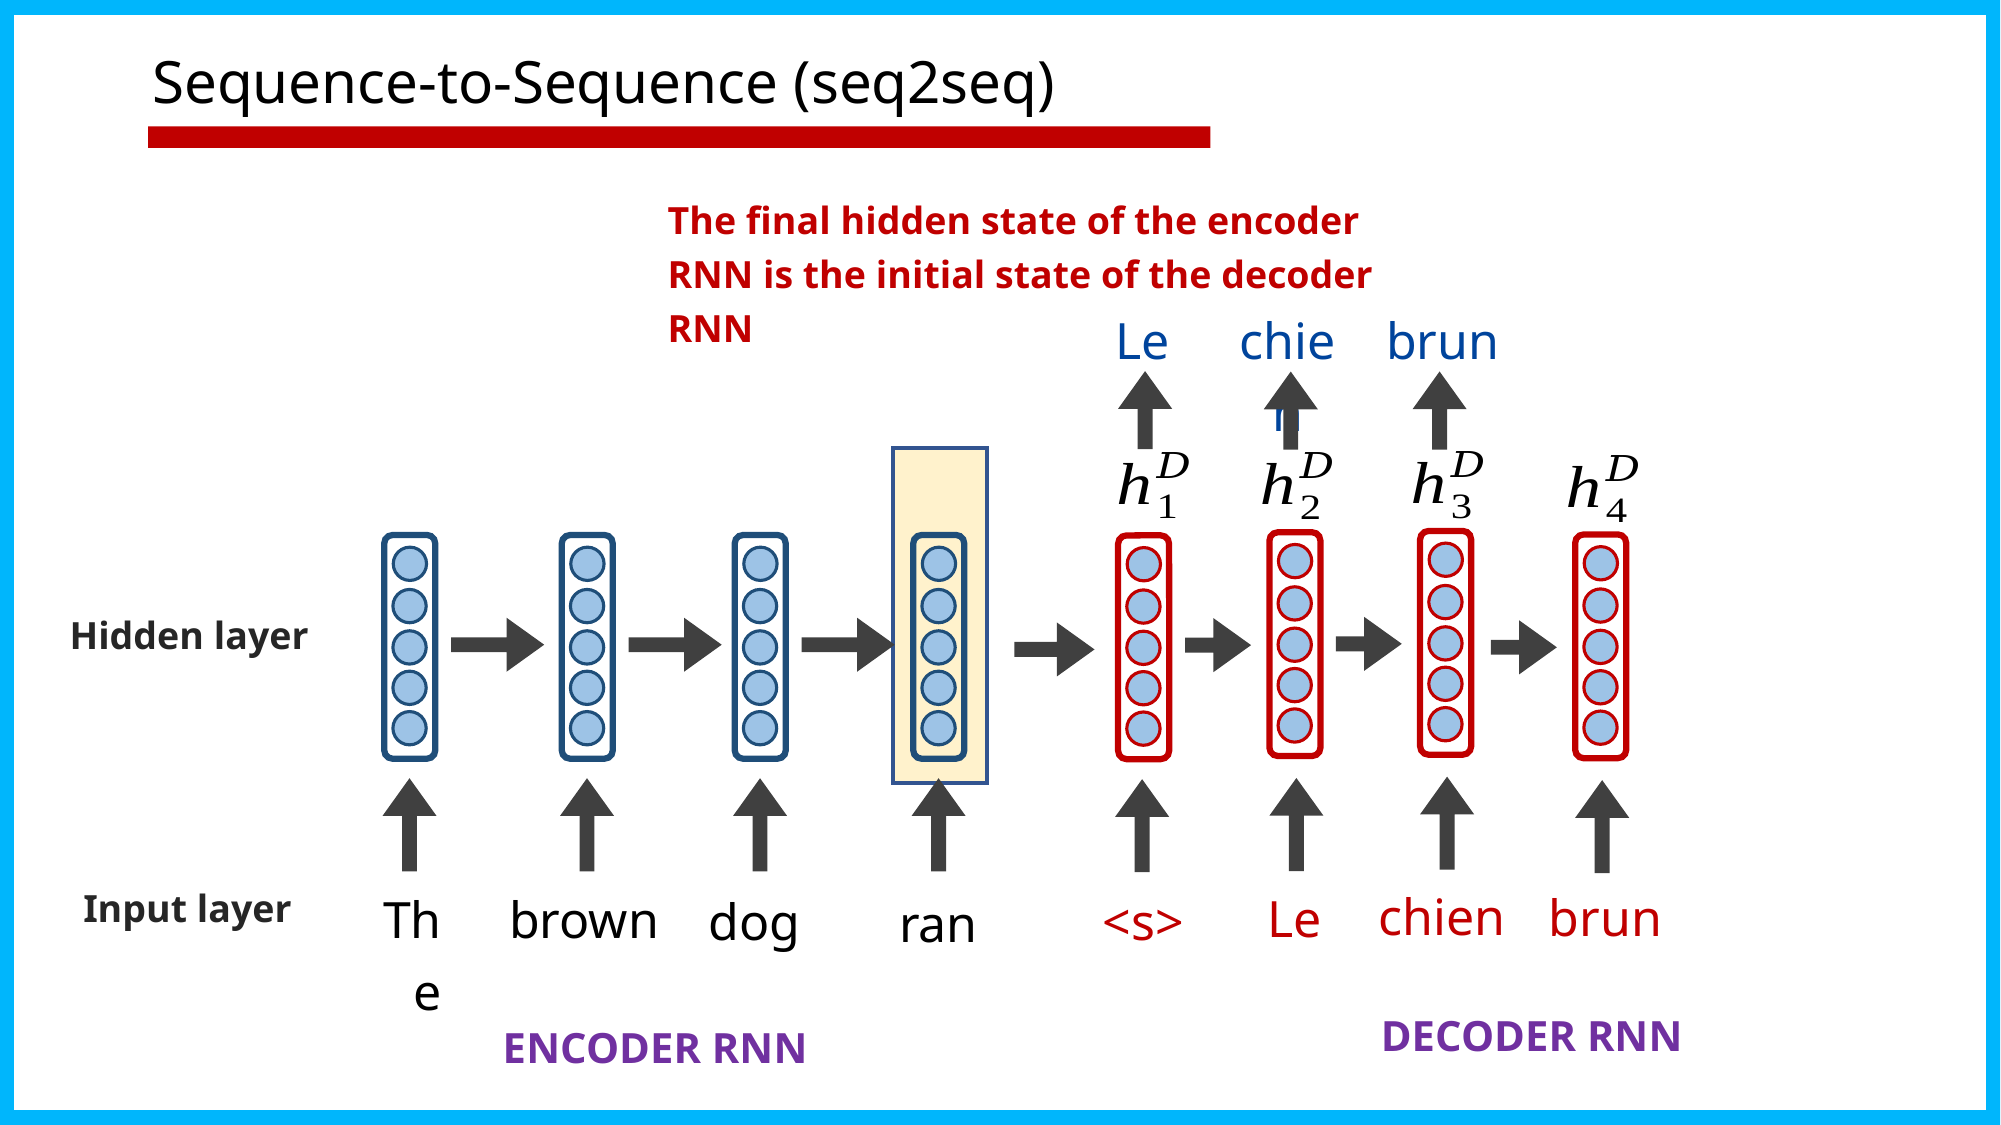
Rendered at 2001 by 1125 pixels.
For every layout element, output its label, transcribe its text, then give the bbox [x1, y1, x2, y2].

text_box [148, 236, 1878, 991]
text_box ran [836, 873, 1041, 956]
text_box [1418, 774, 1477, 871]
text_box The [341, 868, 457, 952]
text_box chien [1340, 866, 1503, 949]
text_box [380, 776, 439, 868]
text_box brun [1503, 866, 1708, 950]
text_box Hidden layer [38, 595, 324, 673]
text_box brown [482, 868, 686, 952]
title Sequence-to-Sequence (seq2seq) [137, 45, 1605, 236]
text_box [1113, 777, 1172, 871]
text_box [731, 776, 790, 871]
text_box [856, 615, 864, 621]
text_box [909, 776, 968, 873]
text_box Le [1066, 340, 1212, 373]
text_box ENCODER RNN [444, 1004, 866, 1082]
text_box DECODER RNN [1321, 991, 1743, 1070]
text_box Le [1219, 868, 1371, 951]
text_box [1267, 776, 1326, 868]
text_box chien [1212, 340, 1364, 373]
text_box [826, 621, 1031, 673]
text_box [1573, 778, 1632, 875]
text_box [1488, 620, 1713, 672]
text_box [1261, 369, 1320, 451]
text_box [1031, 621, 1256, 673]
text_box [1055, 673, 1064, 679]
text_box [683, 615, 691, 621]
text_box The final hidden state of the encoder RNN is the initial state of the decoder RNN [652, 180, 1420, 340]
text_box [1410, 369, 1469, 451]
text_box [1182, 618, 1407, 670]
text_box brun [1367, 290, 1519, 373]
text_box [475, 621, 648, 673]
text_box [558, 776, 617, 868]
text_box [297, 621, 475, 673]
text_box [648, 621, 826, 673]
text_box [1333, 617, 1558, 669]
text_box [1116, 369, 1175, 451]
text_box <s> [1067, 871, 1219, 954]
text_box Input layer [55, 868, 307, 947]
text_box [505, 615, 513, 621]
text_box dog [652, 871, 857, 954]
